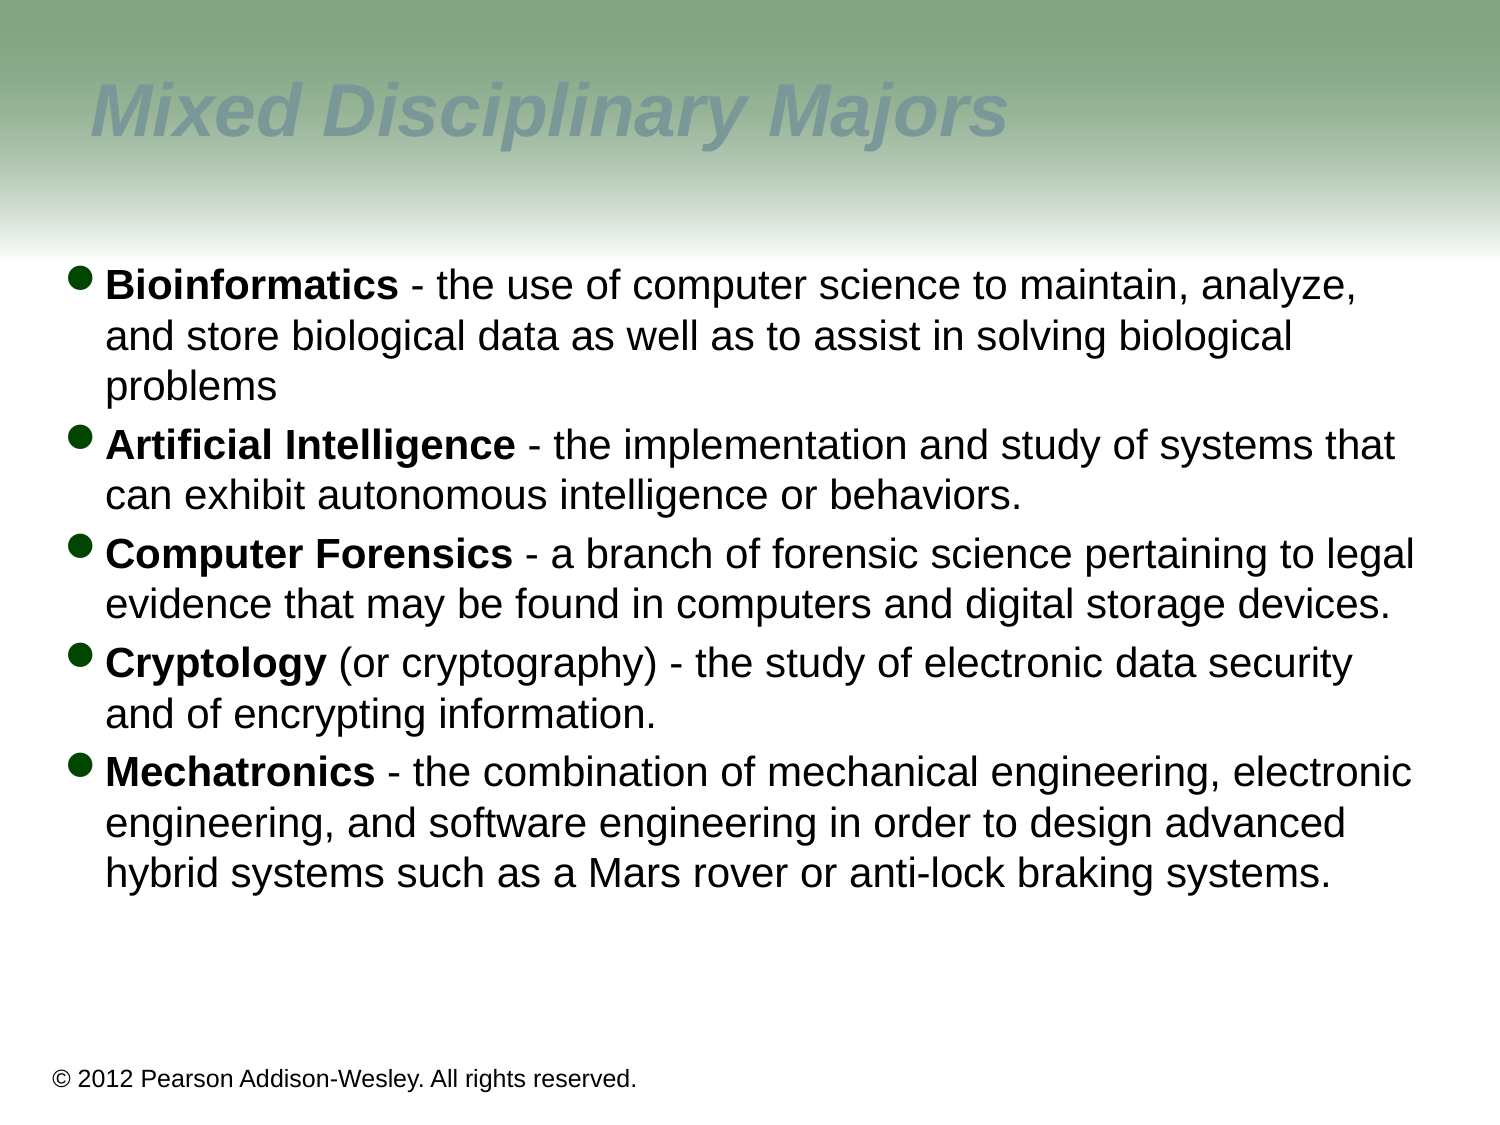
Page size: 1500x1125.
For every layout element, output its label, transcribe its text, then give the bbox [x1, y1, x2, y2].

title Mixed Disciplinary Majors [74, 12, 1438, 201]
list Bioinformatics - the use of computer science to maintain, analyze, and store biological data as well as to assist in solving biological problems Artificial Intelligence - the implementation and study of systems that can exhibit autonomous intelligence or behaviors. Computer Forensics - a branch of forensic science pertaining to legal evidence that may be found in computers and digital storage devices. Cryptology (or cryptography) - the study of electronic data security and of encrypting information. Mechatronics - the combination of mechanical engineering, electronic engineering, and software engineering in order to design advanced hybrid systems such as a Mars rover or anti-lock braking systems. [49, 250, 1445, 1001]
